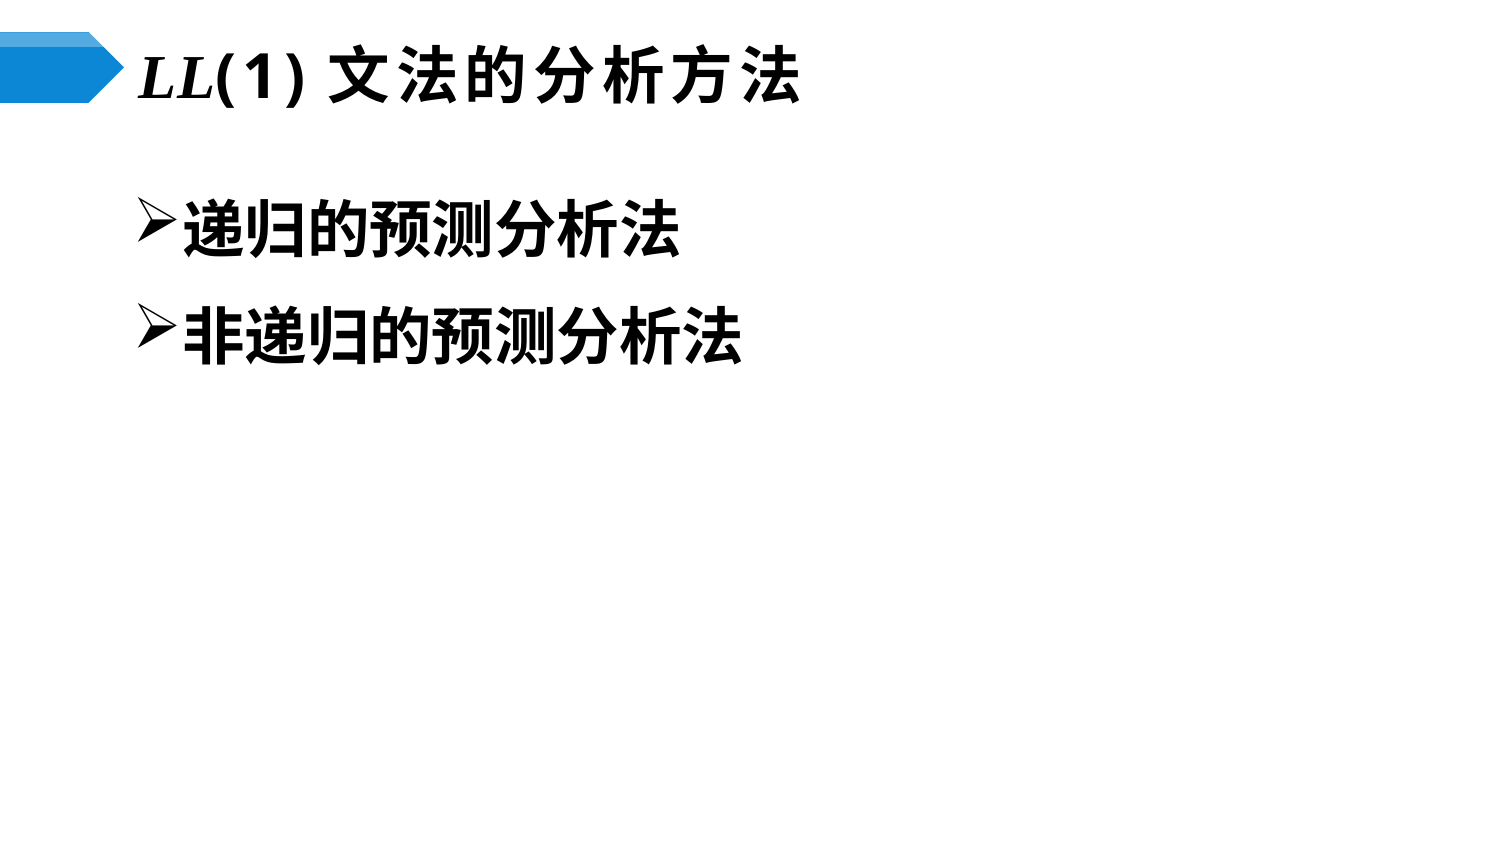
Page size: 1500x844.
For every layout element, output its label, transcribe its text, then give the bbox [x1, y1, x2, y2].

list 递归的预测分析法 非递归的预测分析法 [117, 163, 1091, 694]
title LL(1)文法的分析方法 [123, 43, 1426, 104]
